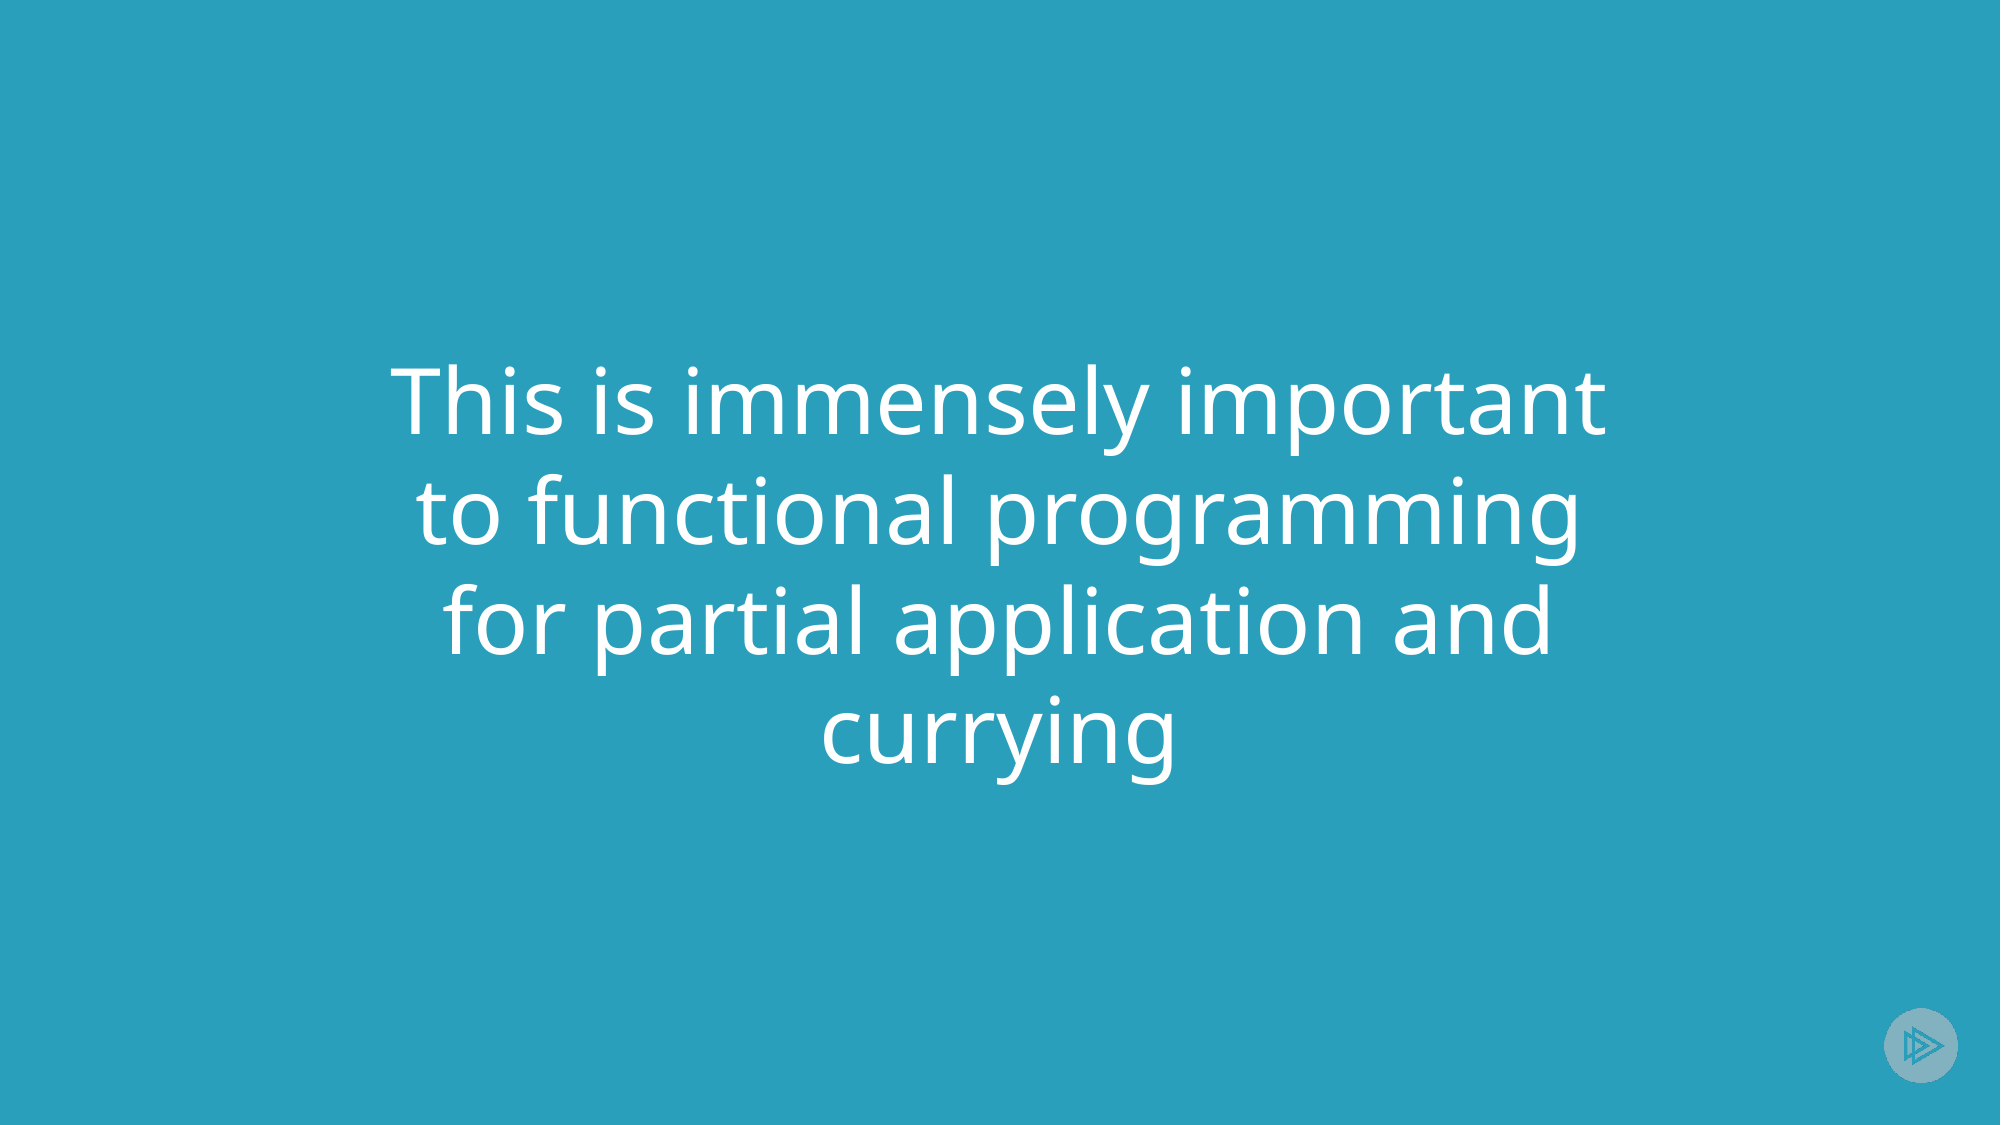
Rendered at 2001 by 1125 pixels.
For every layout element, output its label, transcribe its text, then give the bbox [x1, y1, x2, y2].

picture [1884, 1008, 1958, 1083]
title This is immensely important to functional programming for partial application and currying [348, 191, 1652, 934]
